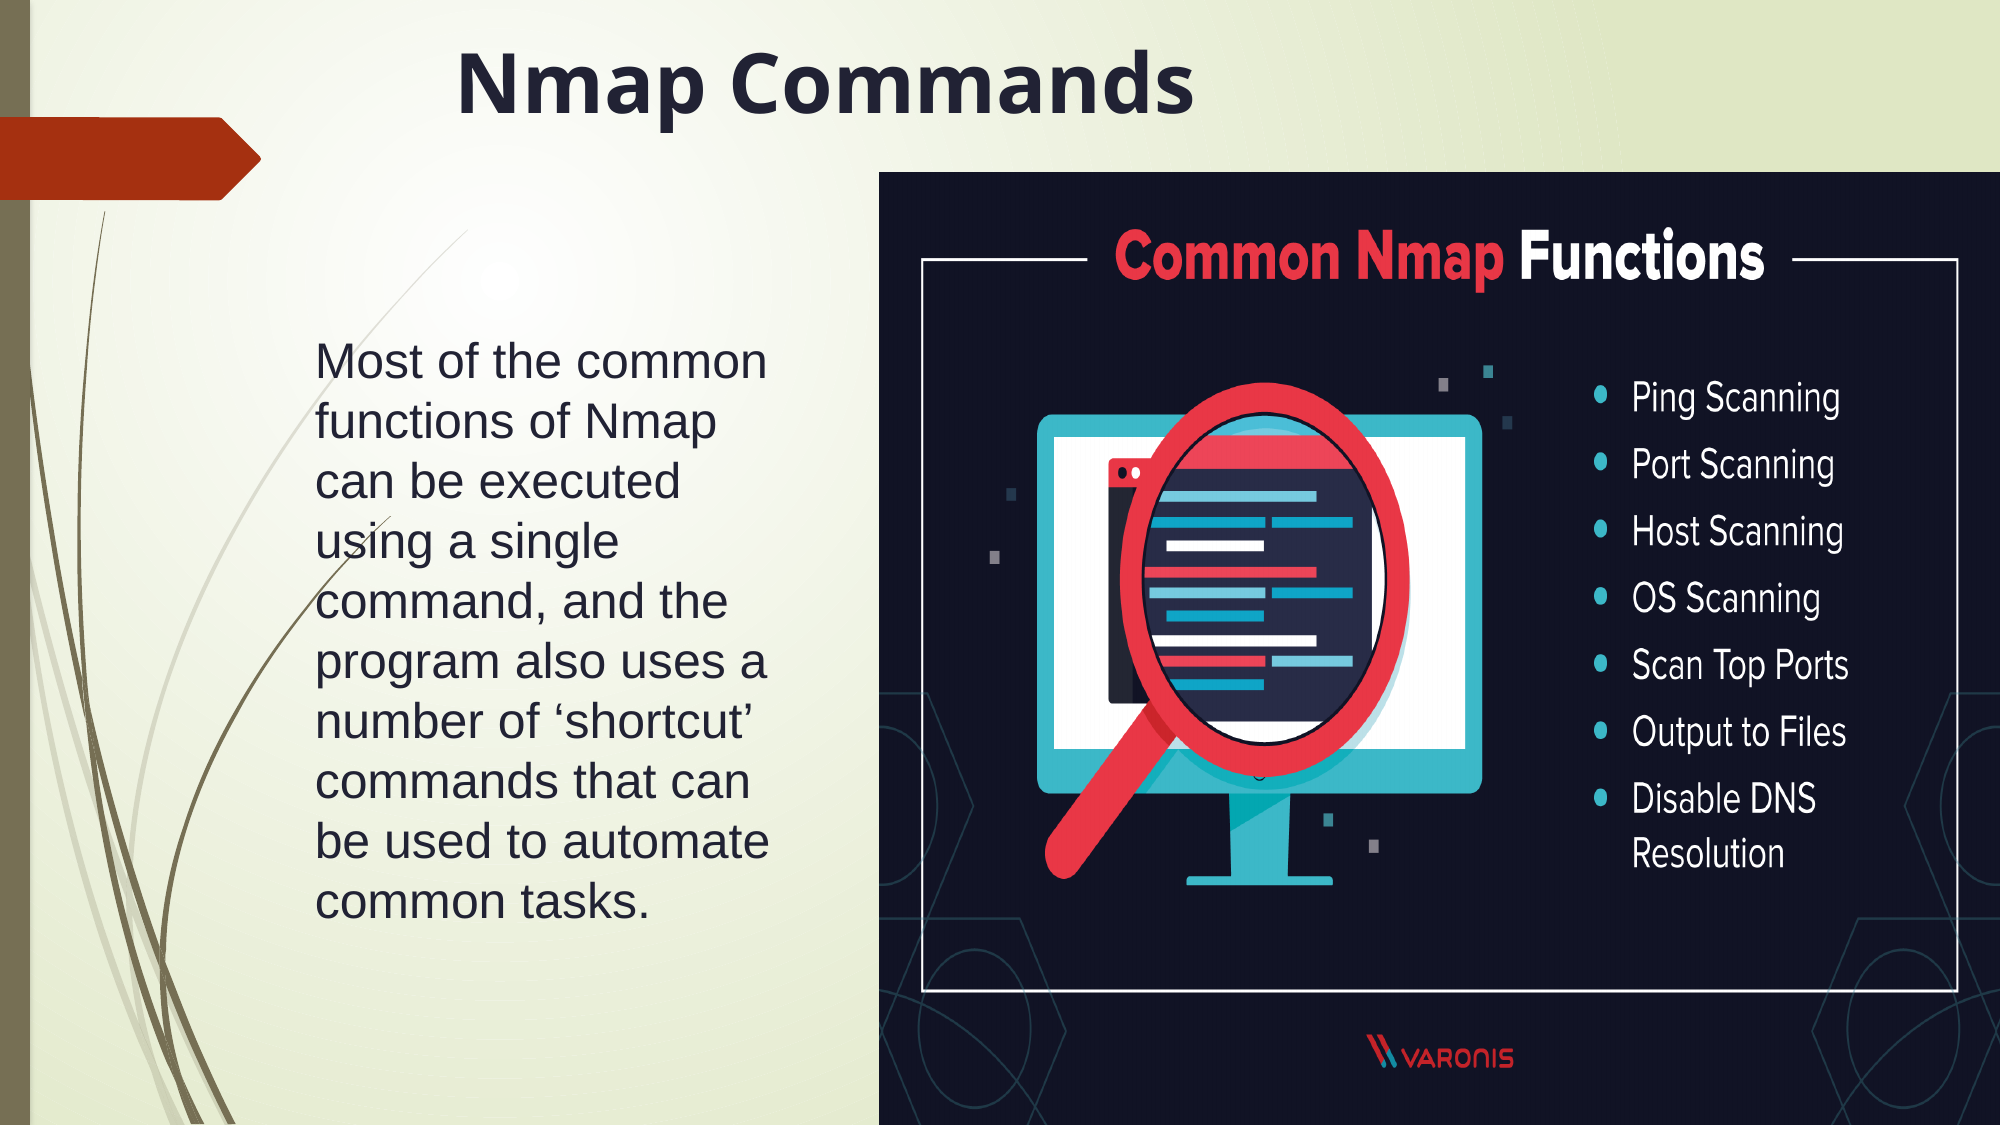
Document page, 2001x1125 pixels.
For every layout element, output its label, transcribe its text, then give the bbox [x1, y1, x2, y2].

picture [878, 172, 2000, 1125]
text_box Nmap Commands [439, 23, 1440, 139]
text_box Most of the common functions of Nmap can be executed using a single command, and the program also uses a number of ‘shortcut’ commands that can be used to automate common tasks. [300, 320, 807, 936]
